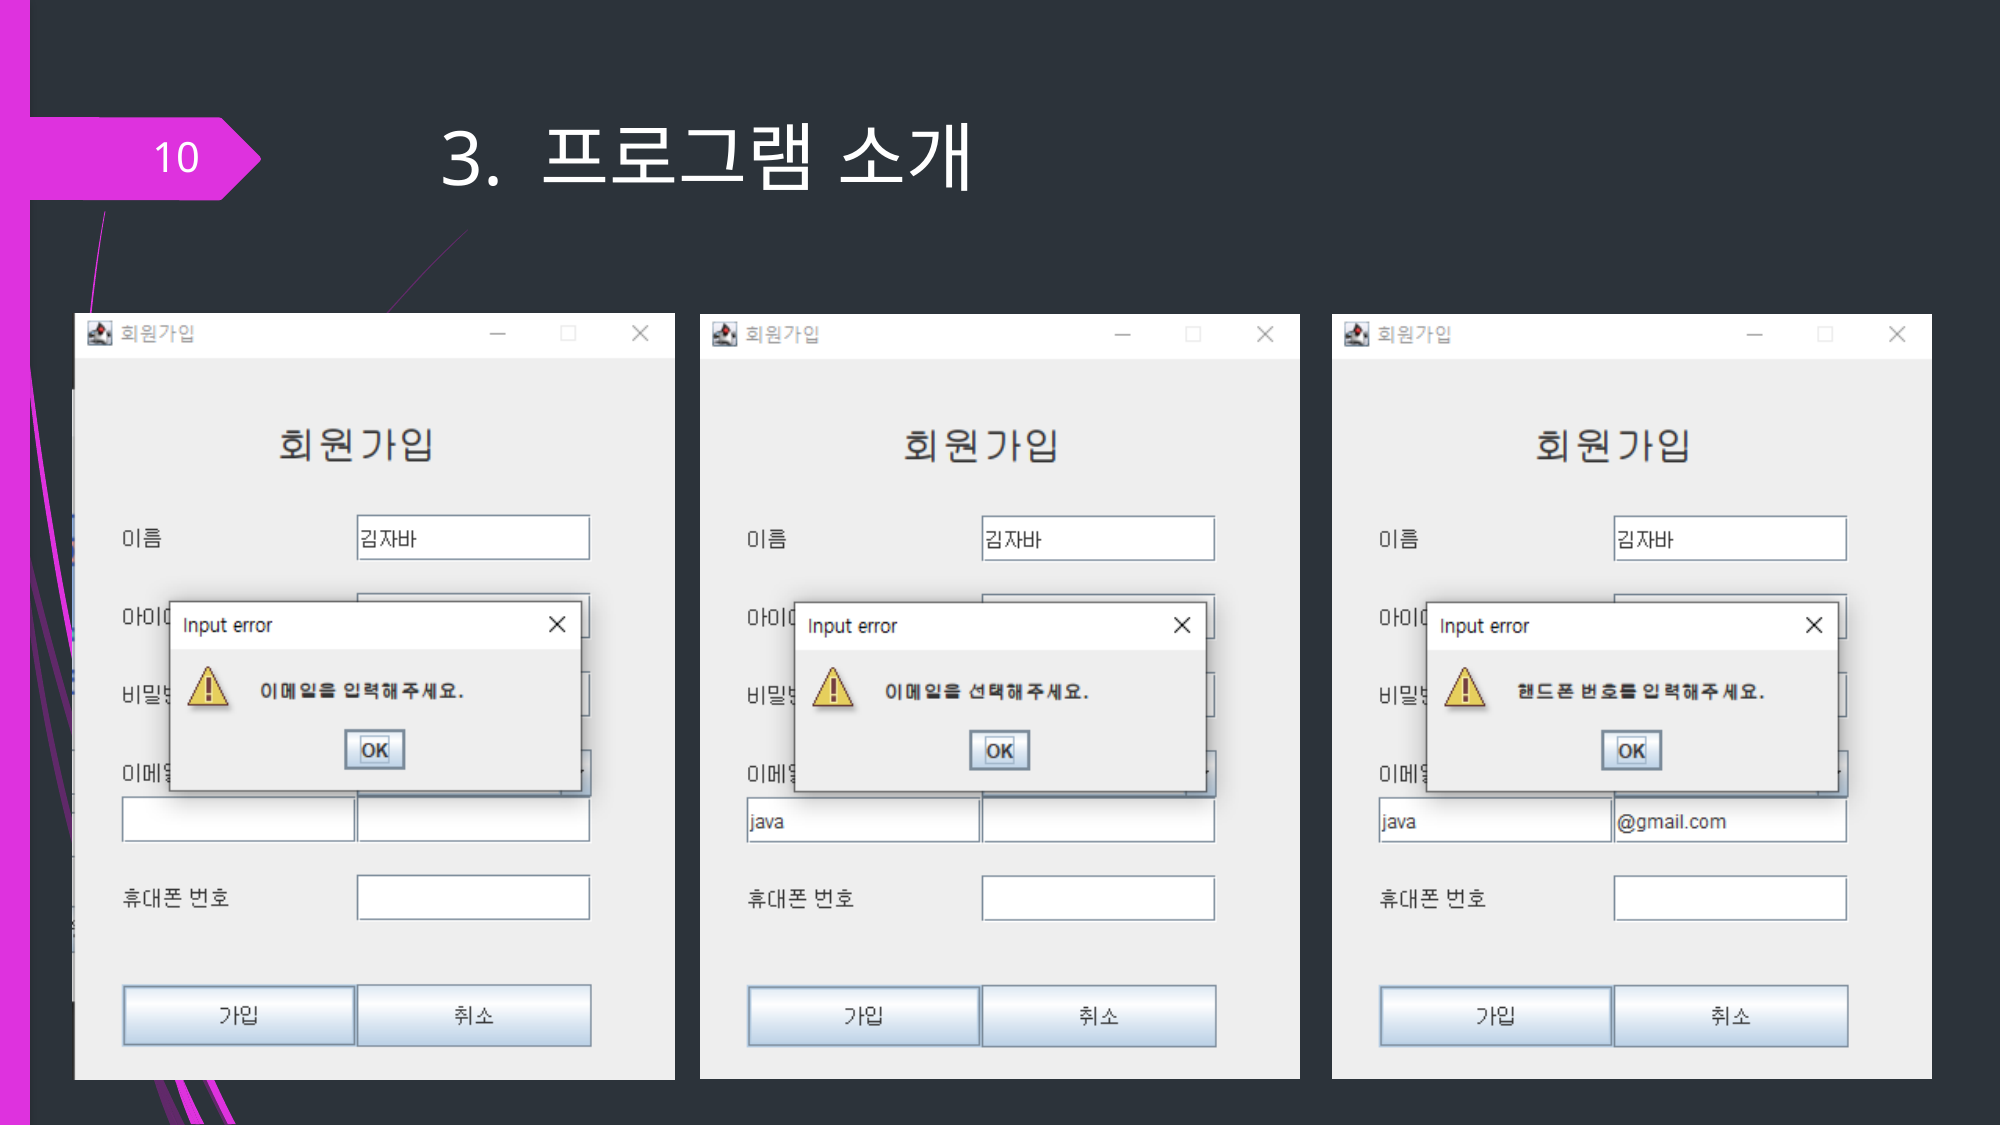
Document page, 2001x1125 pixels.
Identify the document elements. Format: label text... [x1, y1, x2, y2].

slide_number ‹#› [87, 129, 216, 190]
picture [72, 313, 675, 1080]
picture [700, 314, 1300, 1080]
picture [1332, 314, 1932, 1080]
title 3. 프로그램 소개 [425, 102, 1888, 313]
